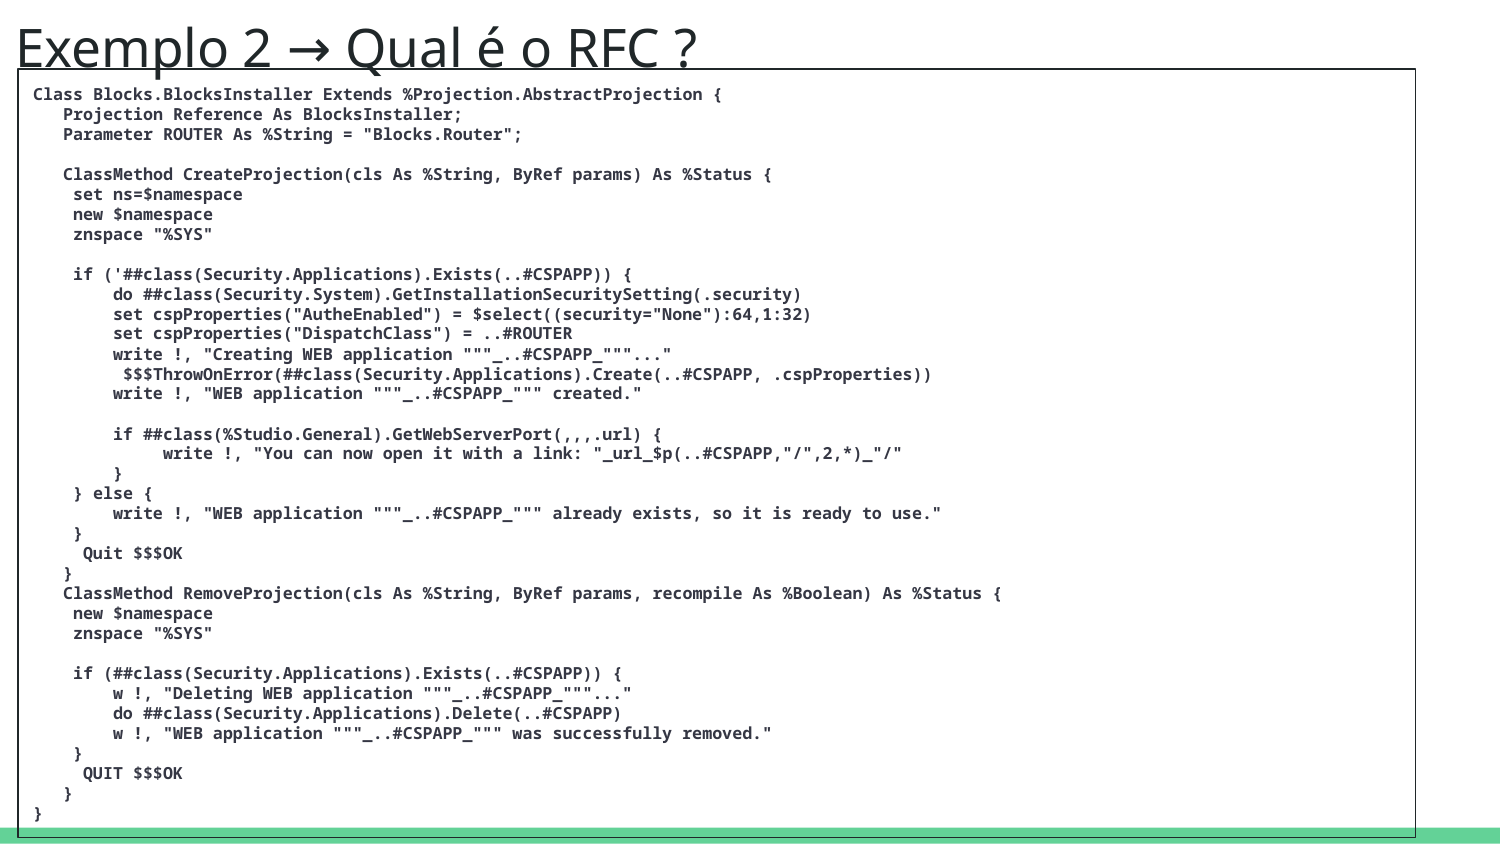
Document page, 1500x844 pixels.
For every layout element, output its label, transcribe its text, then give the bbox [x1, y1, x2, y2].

text_box Class Blocks.BlocksInstaller Extends %Projection.AbstractProjection { Projection Reference As BlocksInstaller; Parameter ROUTER As %String = "Blocks.Router"; ClassMethod CreateProjection(cls As %String, ByRef params) As %Status { set ns=$namespace new $namespace znspace "%SYS" if ('##class(Security.Applications).Exists(..#CSPAPP)) { do ##class(Security.System).GetInstallationSecuritySetting(.security) set cspProperties("AutheEnabled") = $select((security="None"):64,1:32) set cspProperties("DispatchClass") = ..#ROUTER write !, "Creating WEB application """_..#CSPAPP_"""..." $$$ThrowOnError(##class(Security.Applications).Create(..#CSPAPP, .cspProperties)) write !, "WEB application """_..#CSPAPP_""" created." if ##class(%Studio.General).GetWebServerPort(,,,.url) { write !, "You can now open it with a link: "_url_$p(..#CSPAPP,"/",2,*)_"/" } } else { write !, "WEB application """_..#CSPAPP_""" already exists, so it is ready to use." } Quit $$$OK } ClassMethod RemoveProjection(cls As %String, ByRef params, recompile As %Boolean) As %Status { new $namespace znspace "%SYS" if (##class(Security.Applications).Exists(..#CSPAPP)) { w !, "Deleting WEB application """_..#CSPAPP_"""..." do ##class(Security.Applications).Delete(..#CSPAPP) w !, "WEB application """_..#CSPAPP_""" was successfully removed." } QUIT $$$OK } } [18, 68, 1416, 838]
title Exemplo 2 → Qual é o RFC ? [0, 0, 1398, 94]
